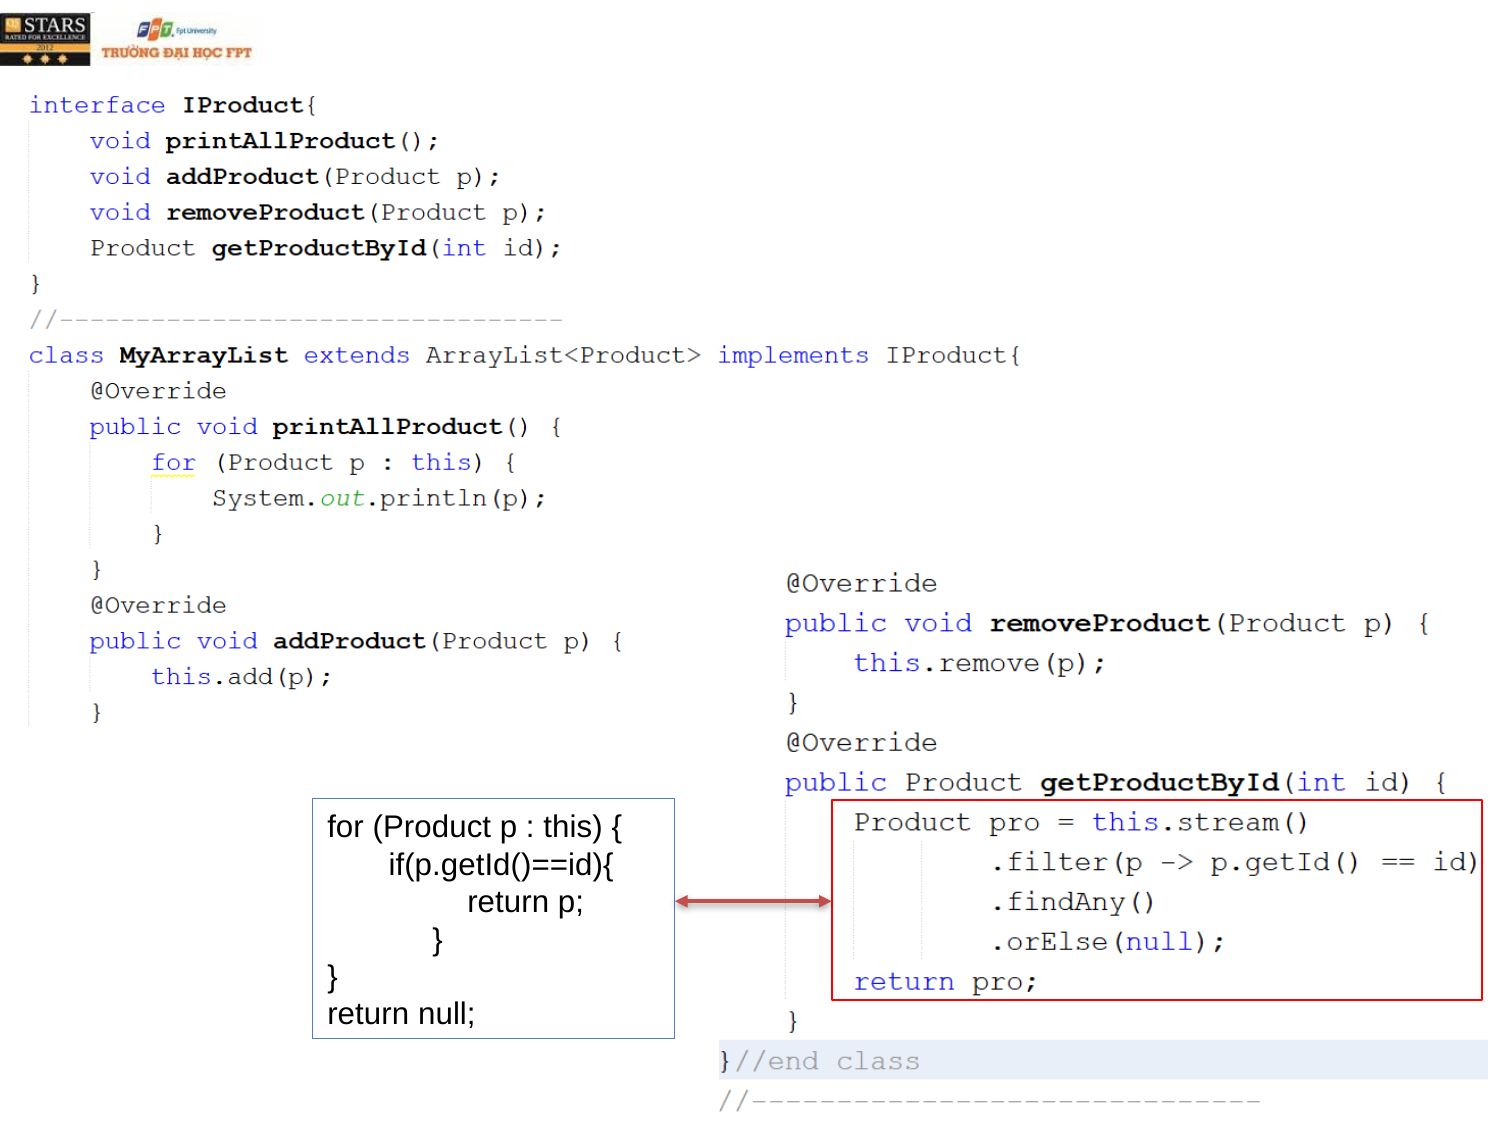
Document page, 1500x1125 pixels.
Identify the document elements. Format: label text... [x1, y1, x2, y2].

picture [0, 12, 263, 66]
picture [17, 87, 1488, 1116]
text_box for (Product p : this) { if(p.getId()==id){ return p; } } return null; [312, 798, 675, 1039]
